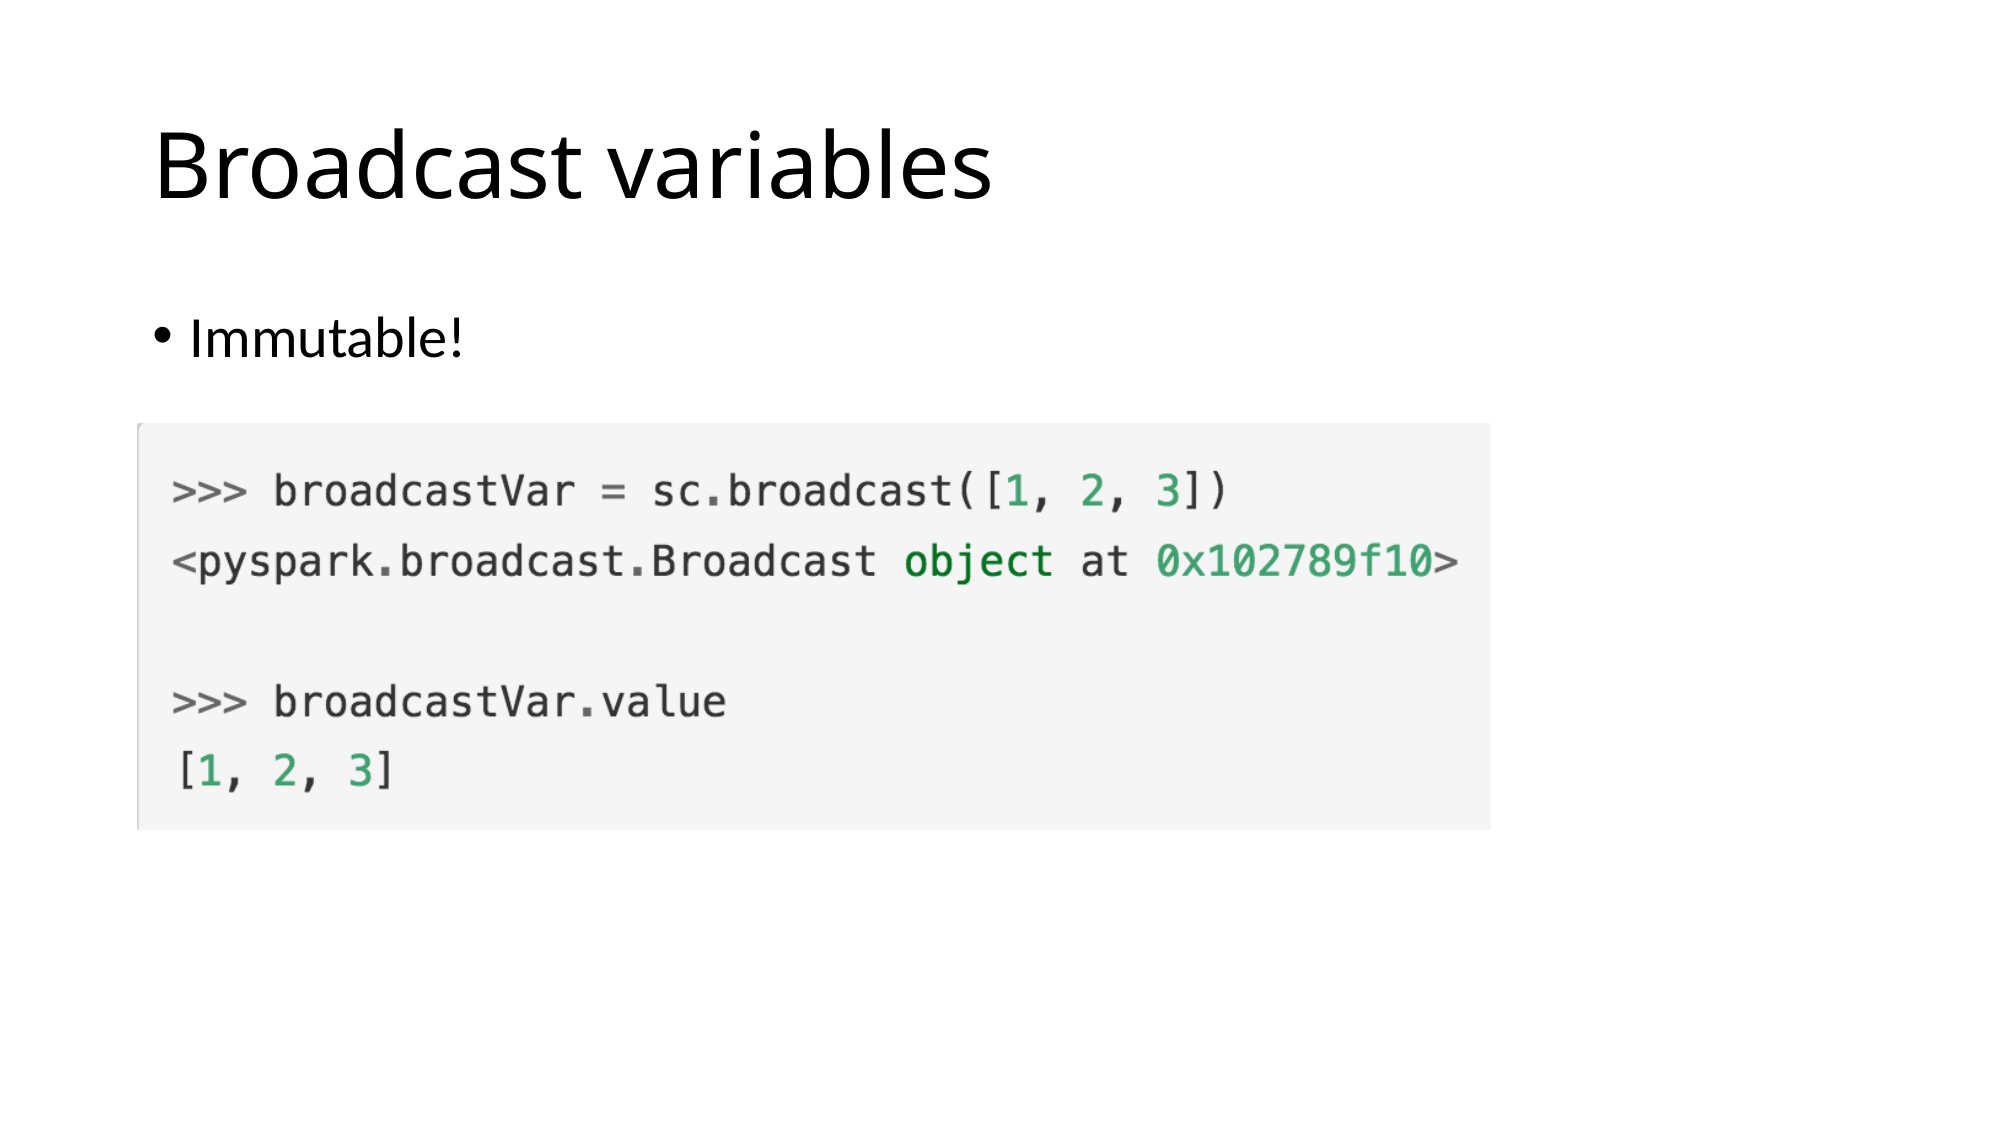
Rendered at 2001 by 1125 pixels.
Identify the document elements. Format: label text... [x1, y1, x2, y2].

picture [137, 423, 1491, 830]
list Immutable! [137, 299, 1863, 1014]
title Broadcast variables [137, 59, 1863, 278]
